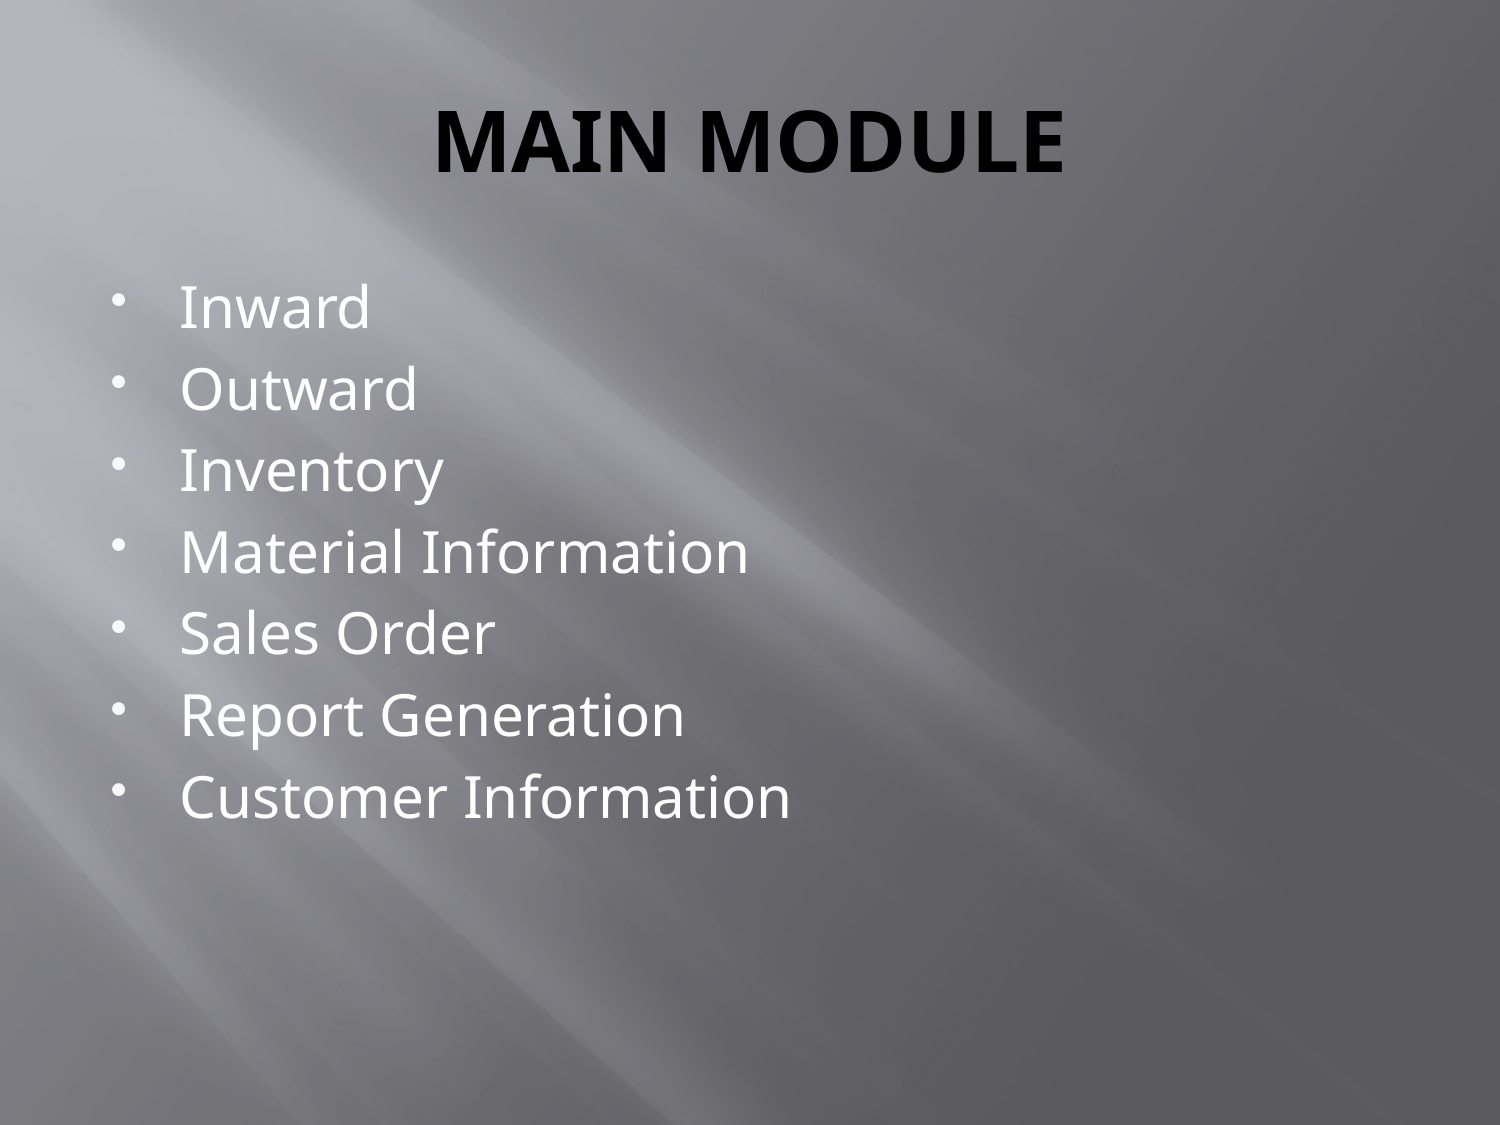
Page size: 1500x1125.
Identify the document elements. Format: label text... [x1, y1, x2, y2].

list Inward Outward Inventory Material Information Sales Order Report Generation Customer Information [75, 262, 1425, 1035]
title MAIN MODULE [75, 45, 1425, 233]
